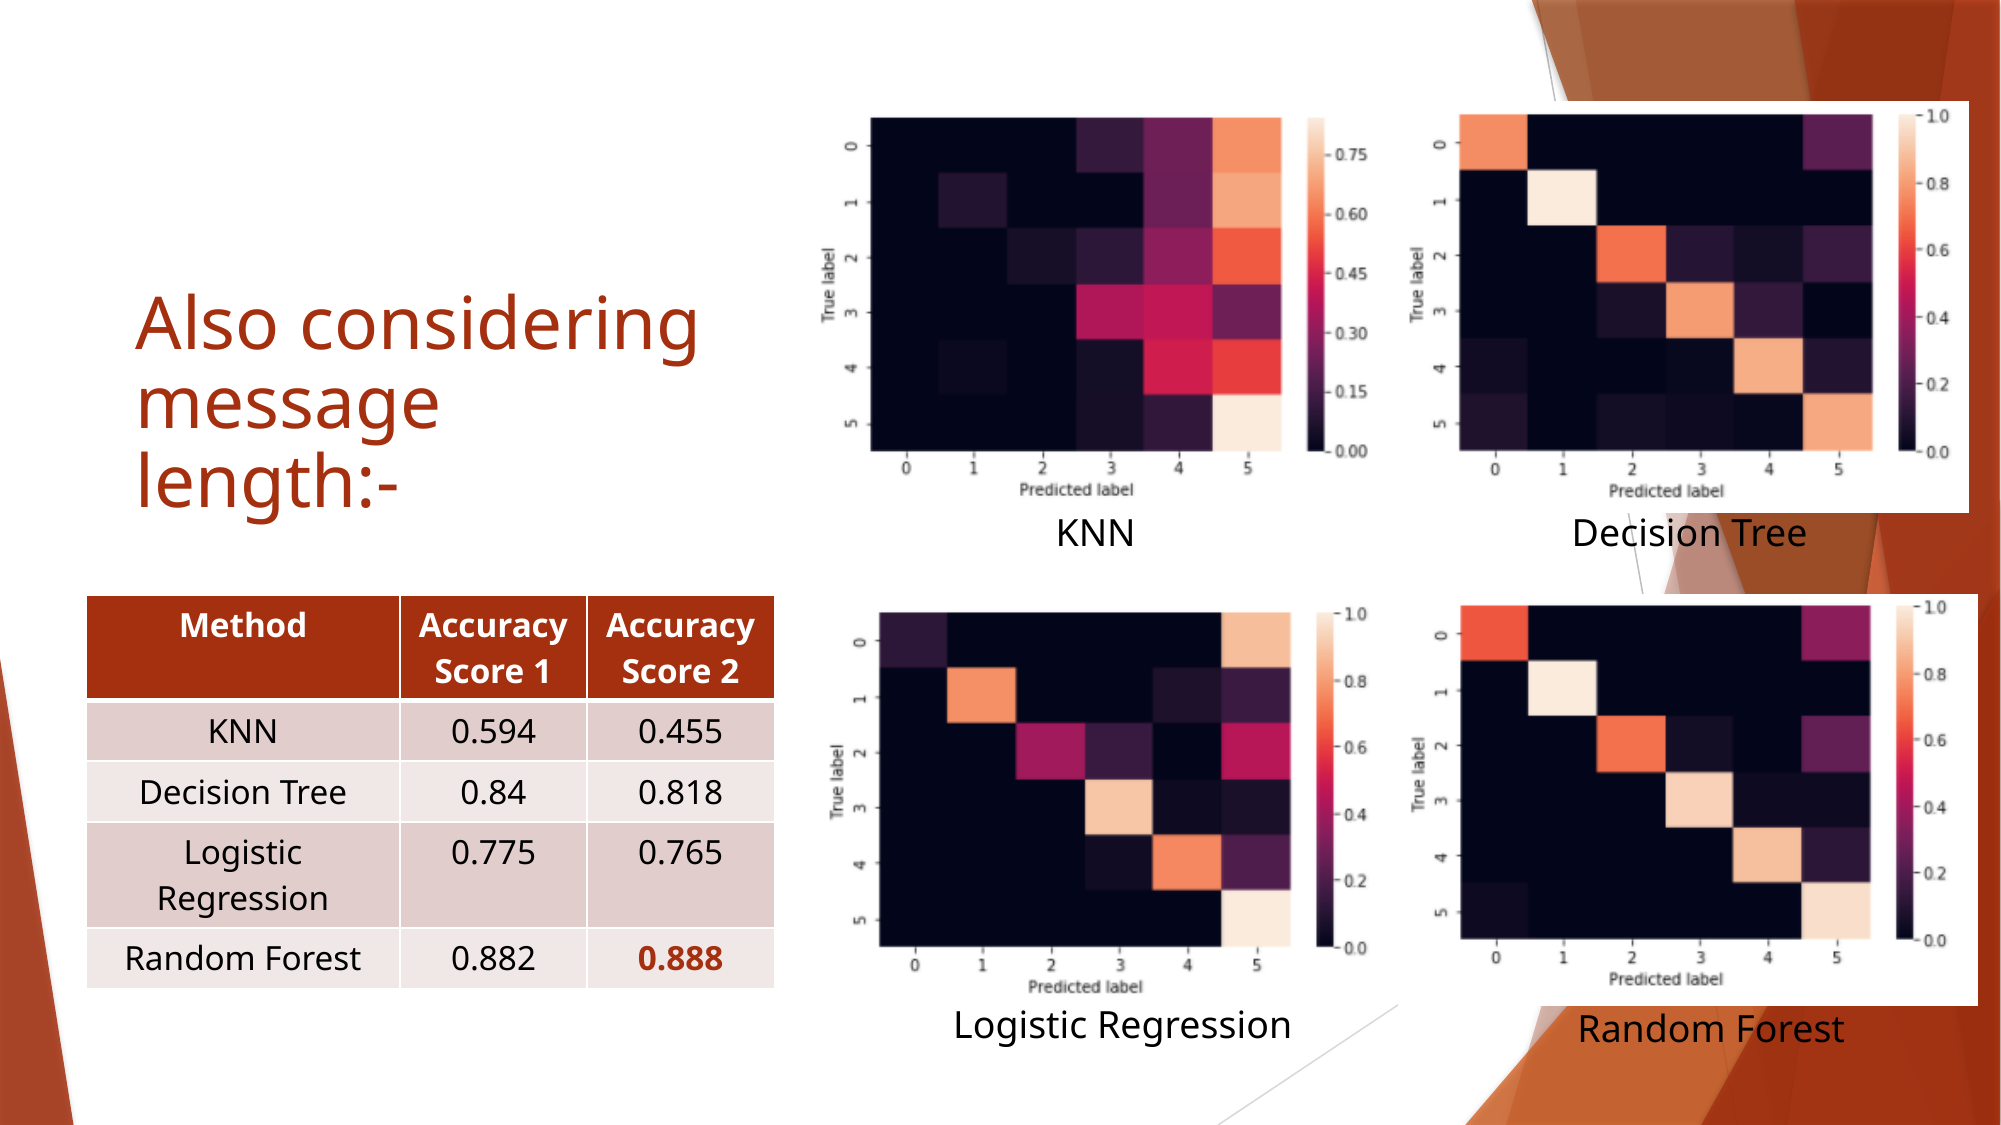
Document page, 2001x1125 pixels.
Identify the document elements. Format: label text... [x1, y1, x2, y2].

table_cell 0.765 [588, 823, 774, 927]
picture [812, 100, 1390, 513]
table_cell 0.455 [588, 703, 774, 760]
picture [1398, 593, 1979, 1007]
text_box Logistic Regression [938, 1016, 1308, 1054]
picture [1398, 100, 1970, 513]
table_cell 0.84 [401, 762, 586, 821]
title Also considering message length:- [120, 217, 735, 531]
table_cell 0.888 [588, 929, 774, 988]
table_cell Decision Tree [87, 762, 399, 821]
picture [824, 594, 1390, 1007]
table_cell Random Forest [87, 929, 399, 988]
text_box Decision Tree [1556, 522, 1835, 562]
table_header Accuracy Score 2 [588, 596, 774, 698]
table_cell Logistic Regression [87, 823, 399, 927]
table_cell 0.594 [401, 703, 586, 760]
text_box KNN [1040, 522, 1174, 562]
table_cell 0.882 [401, 929, 586, 988]
table_cell 0.775 [401, 823, 586, 927]
table_cell 0.818 [588, 762, 774, 821]
text_box Random Forest [1562, 1015, 1932, 1058]
table_header Method [87, 596, 399, 698]
table_cell KNN [87, 703, 399, 760]
table_header Accuracy Score 1 [401, 596, 586, 698]
